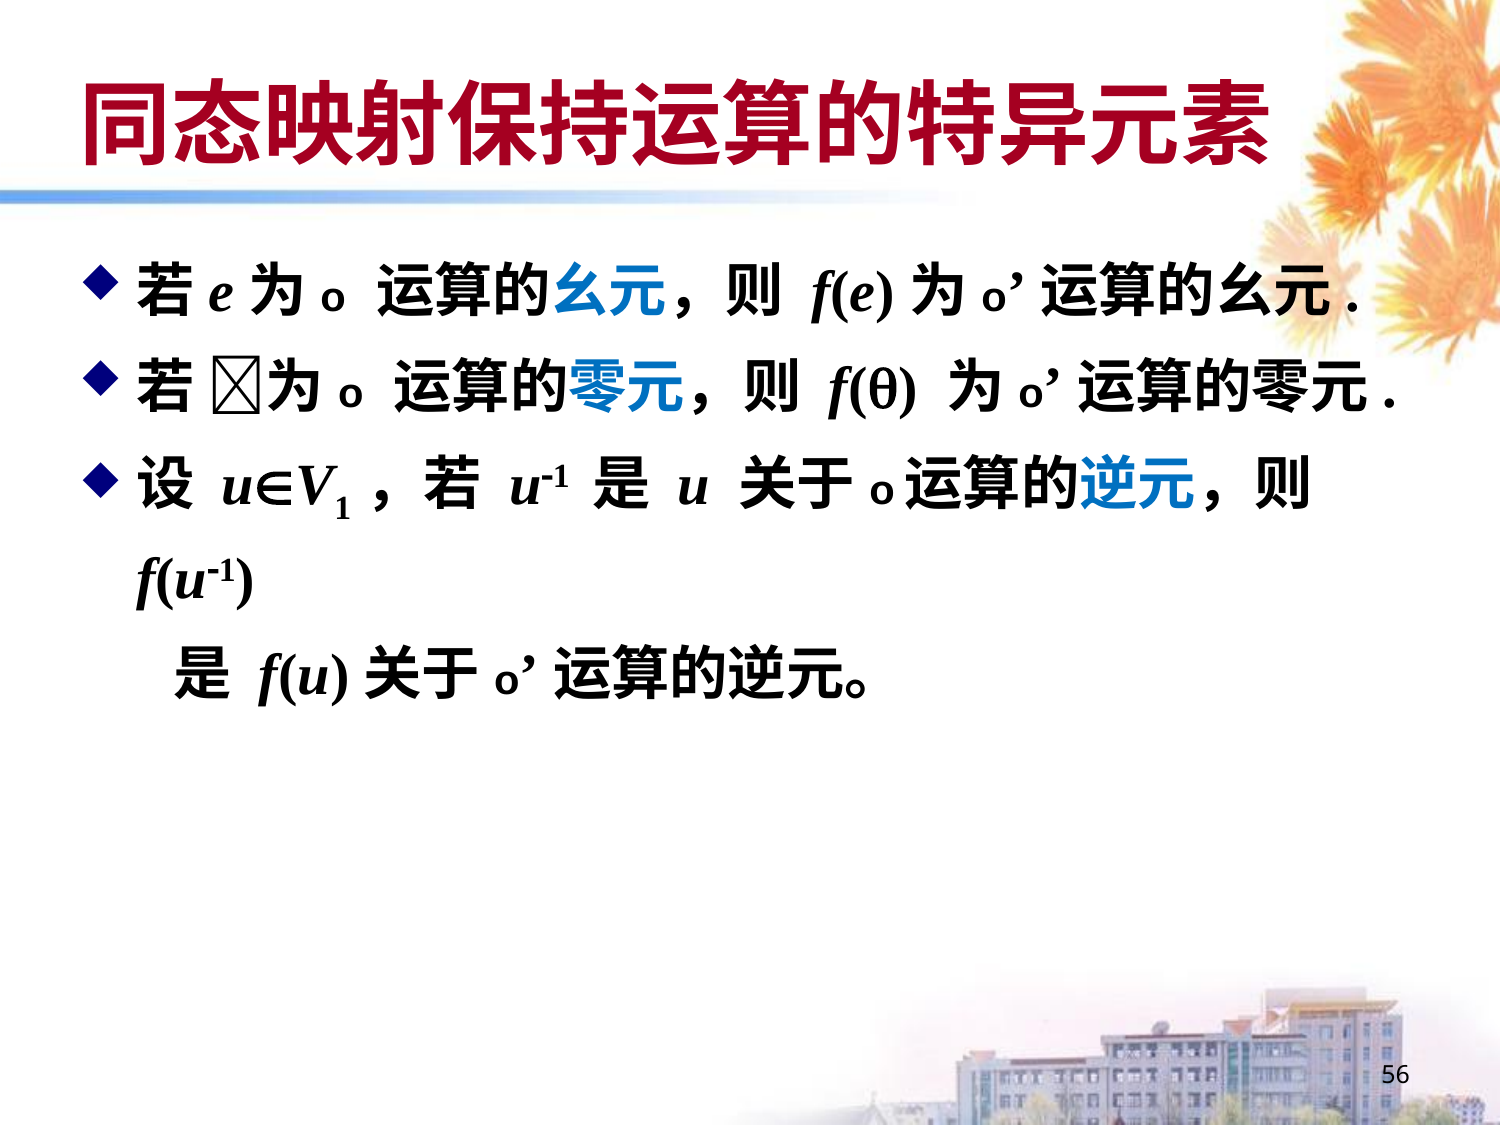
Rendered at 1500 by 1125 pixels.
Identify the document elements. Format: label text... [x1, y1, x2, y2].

title 同态映射保持运算的特异元素 [64, 31, 1376, 212]
slide_number 56 [1074, 1024, 1426, 1101]
picture [0, 0, 1500, 1125]
list 若e为o 运算的幺元，则 f(e)为o’运算的幺元. 若 为o 运算的零元，则 f() 为o’运算的零元. 设 uV1，若 u1 是 u 关于o运算的逆元，则 f(u1) 是 f(u)关于o’运算的逆元。 [64, 231, 1449, 870]
